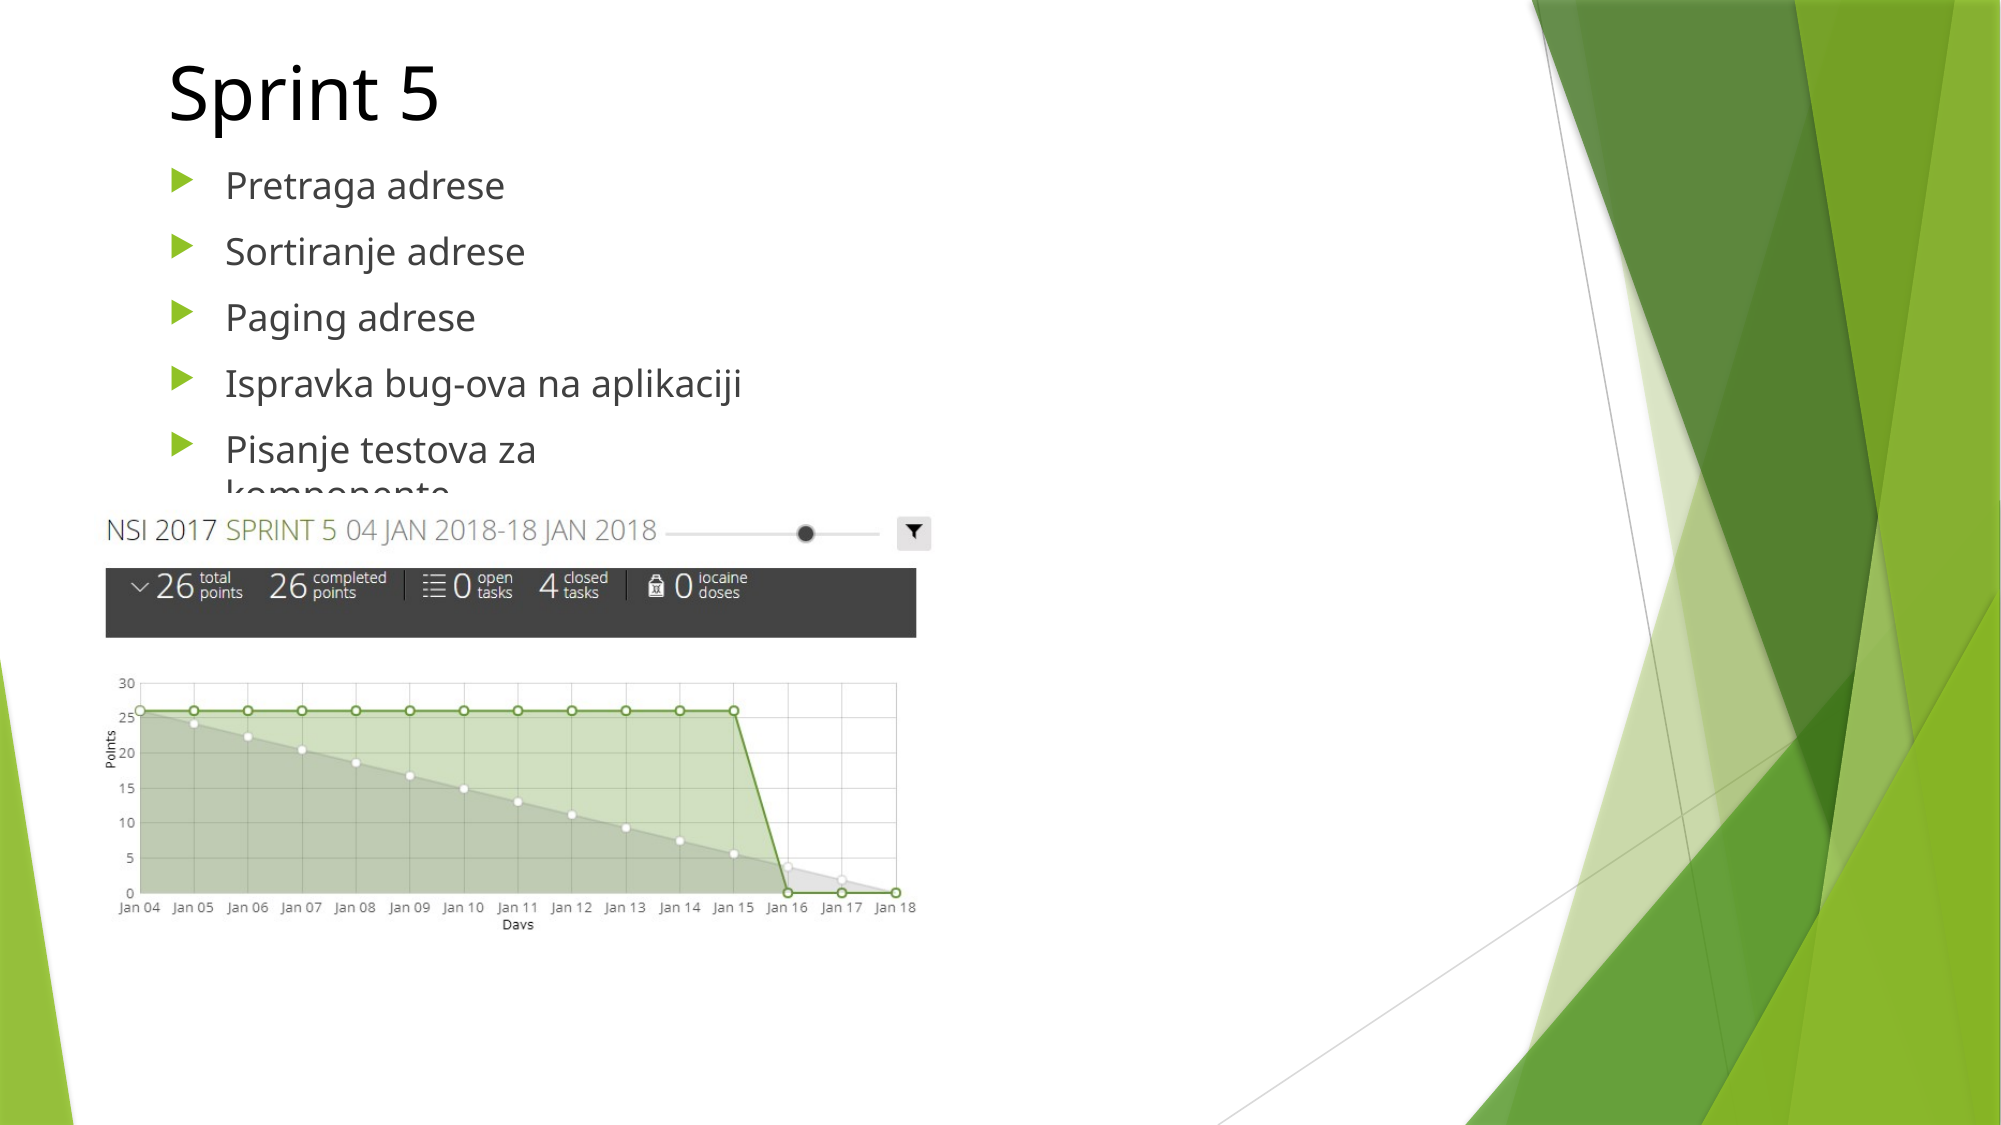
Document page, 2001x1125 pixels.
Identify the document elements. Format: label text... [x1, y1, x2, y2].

title Sprint 5 [153, 37, 1564, 246]
picture [93, 492, 942, 939]
list Pretraga adrese Sortiranje adrese Paging adrese Ispravka bug-ova na aplikaciji Pisanje testova za komponente [153, 154, 771, 491]
